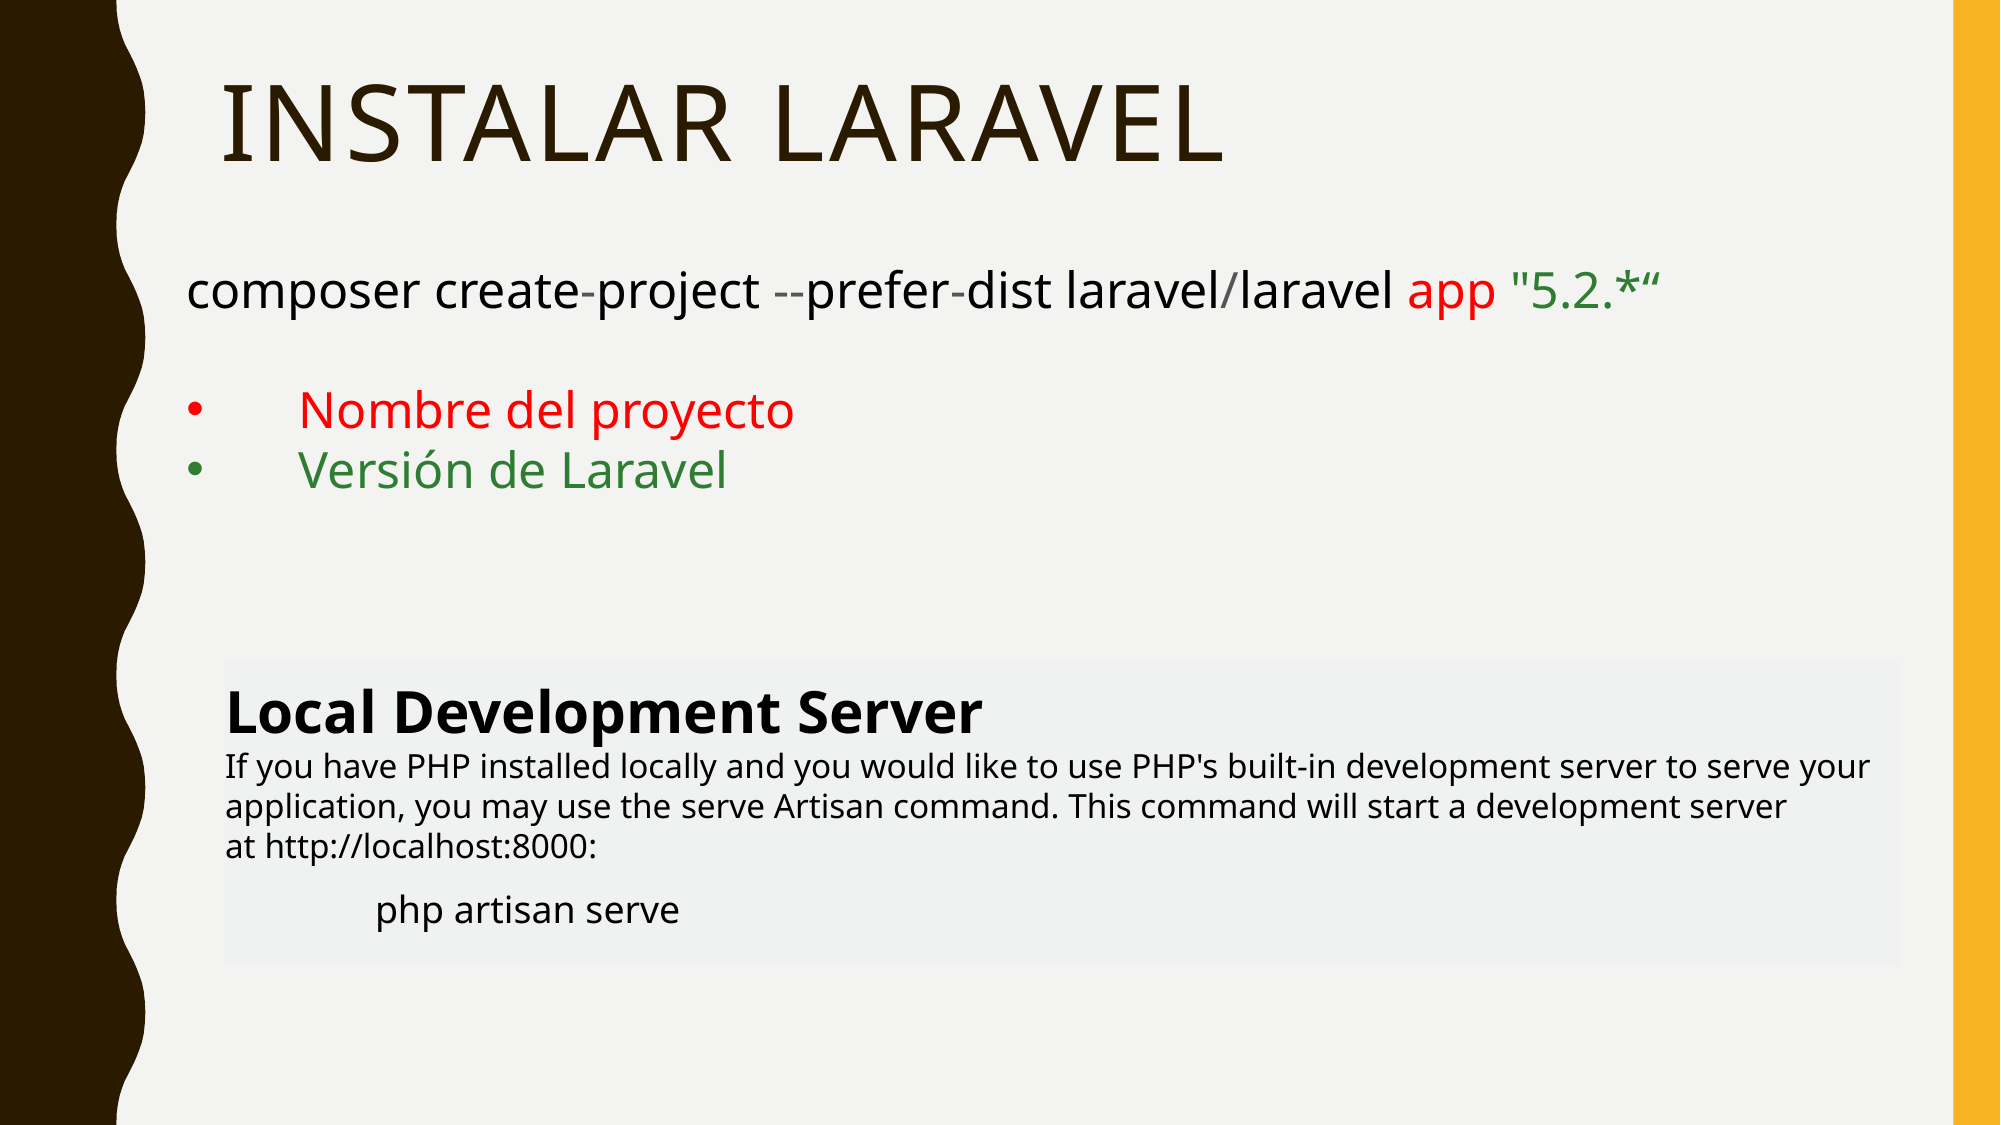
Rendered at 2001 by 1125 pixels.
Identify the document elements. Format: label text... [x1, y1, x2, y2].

text_box composer create-project --prefer-dist laravel/laravel app "5.2.*“ Nombre del proyecto Versión de Laravel [186, 243, 1661, 723]
text_box Local Development Server If you have PHP installed locally and you would like to use PHP's built-in development server to serve your application, you may use the serve Artisan command. This command will start a development server at http://localhost:8000: php artisan serve [225, 660, 1900, 965]
title Instalar laravel [205, 62, 1875, 308]
